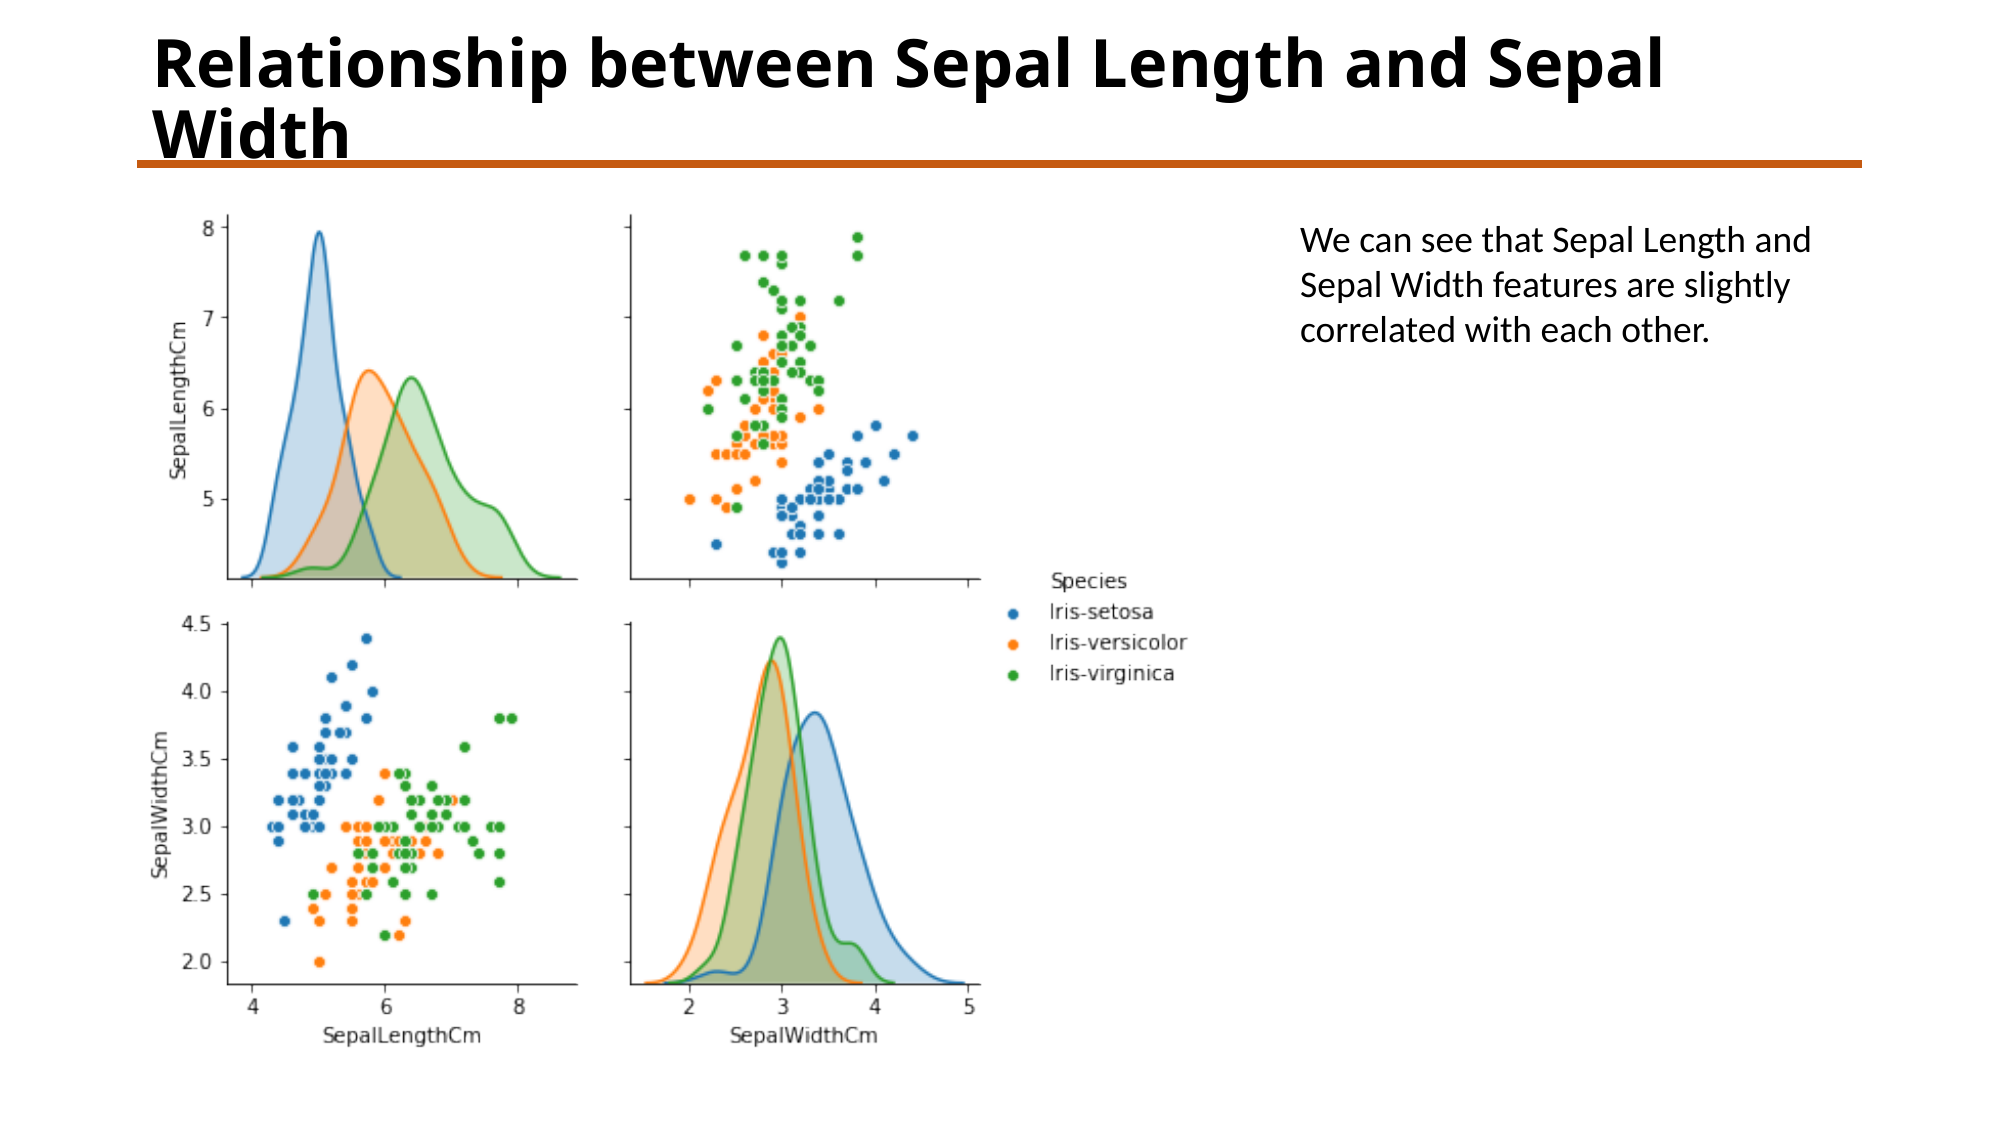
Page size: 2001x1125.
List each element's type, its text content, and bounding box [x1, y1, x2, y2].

title Relationship between Sepal Length and Sepal Width [137, 59, 1863, 144]
picture [137, 194, 1205, 1062]
text_box We can see that Sepal Length and Sepal Width features are slightly correlated with each other. [1285, 207, 1872, 358]
